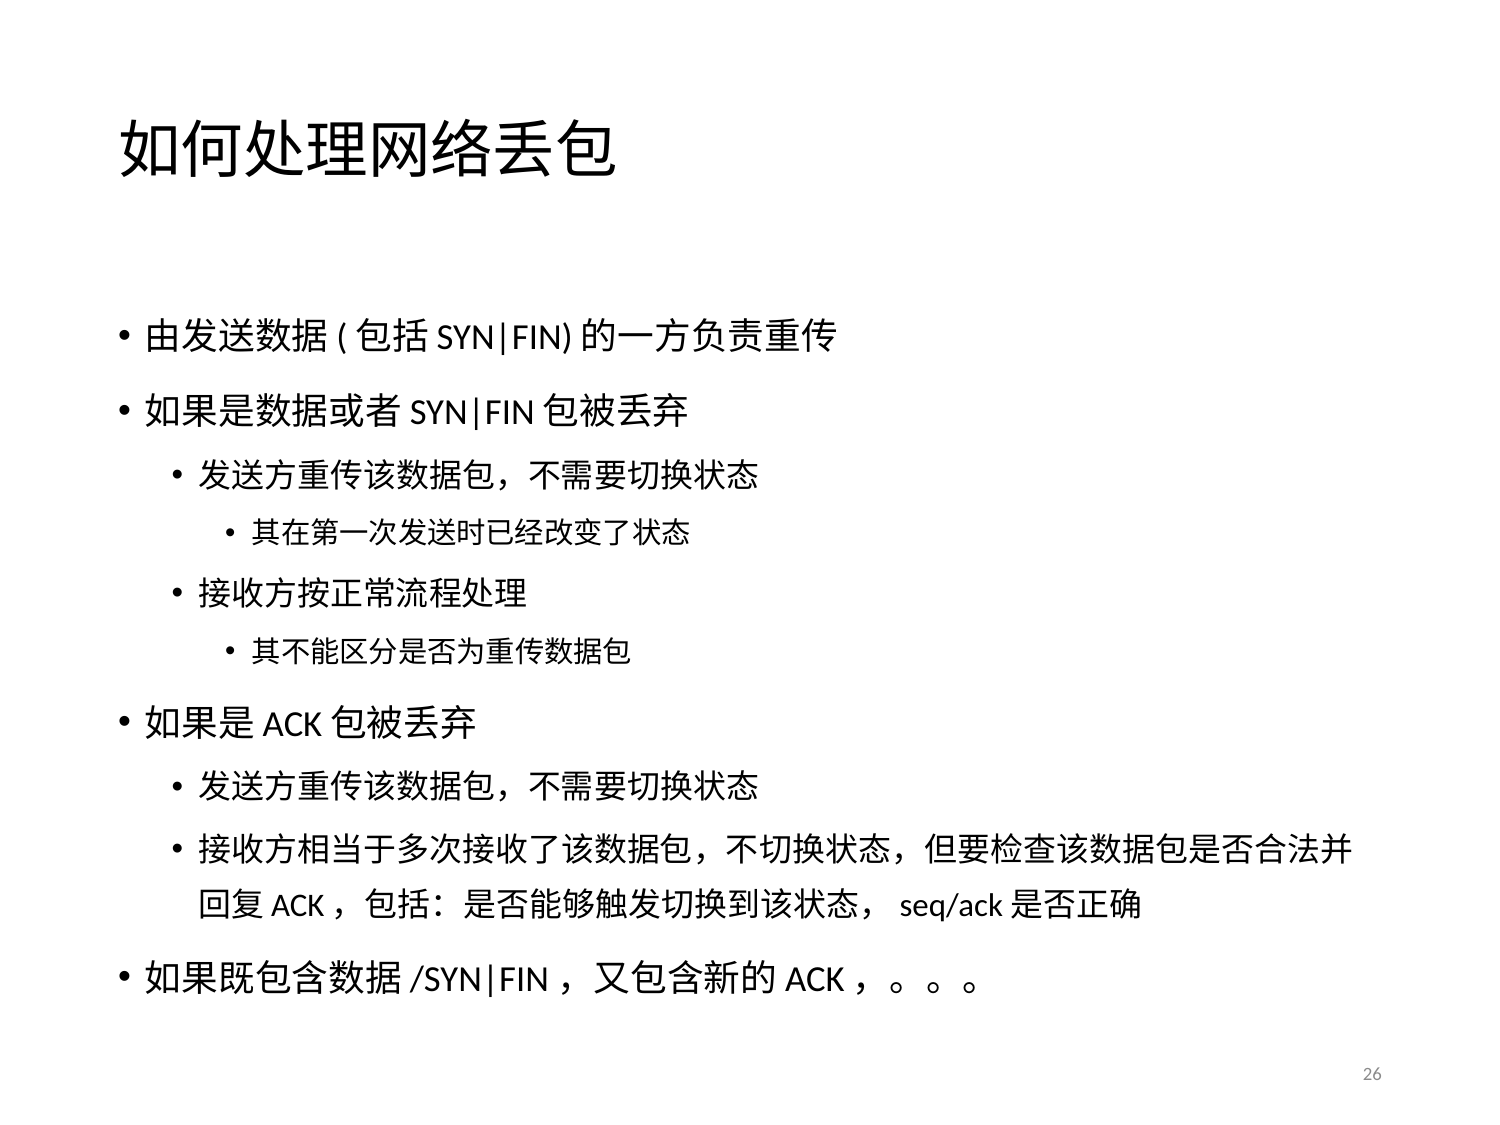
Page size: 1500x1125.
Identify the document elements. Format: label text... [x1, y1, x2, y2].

title 如何处理网络丢包 [103, 59, 1397, 245]
list 由发送数据(包括SYN|FIN)的一方负责重传 如果是数据或者SYN|FIN包被丢弃 发送方重传该数据包，不需要切换状态 其在第一次发送时已经改变了状态 接收方按正常流程处理 其不能区分是否为重传数据包 如果是ACK包被丢弃 发送方重传该数据包，不需要切换状态 接收方相当于多次接收了该数据包，不切换状态，但要检查该数据包是否合法并回复ACK，包括：是否能够触发切换到该状态，seq/ack是否正确 如果既包含数据/SYN|FIN，又包含新的ACK，。。。 [103, 287, 1397, 1014]
slide_number 26 [1059, 1042, 1397, 1103]
